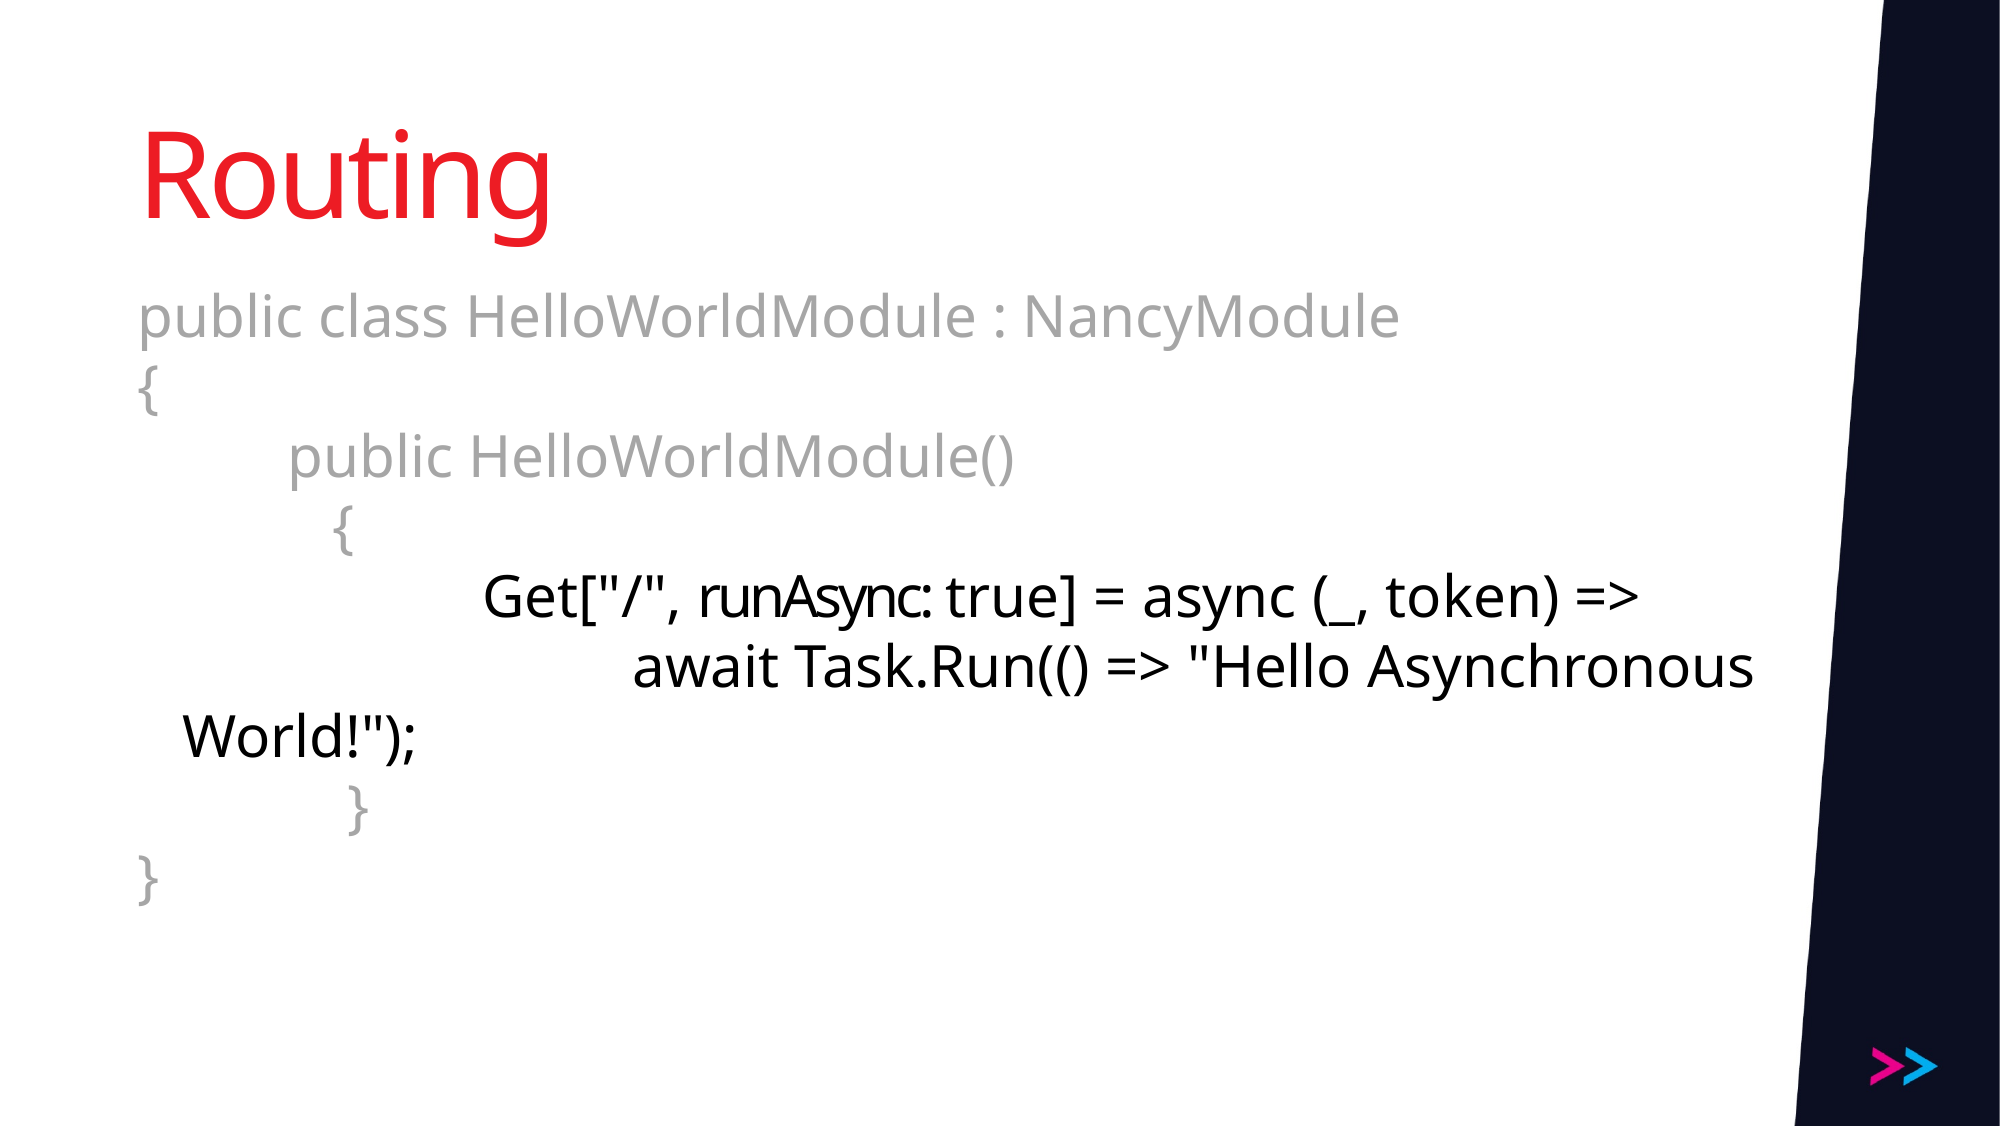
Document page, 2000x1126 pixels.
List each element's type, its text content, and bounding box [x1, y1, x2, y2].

title Routing [137, 54, 1786, 243]
picture [0, 0, 2000, 1126]
list public class HelloWorldModule : NancyModule { public HelloWorldModule() { Get["/", runAsync: true] = async (_, token) => await Task.Run(() => "Hello Asynchronous World!"); } } [137, 279, 1786, 1071]
